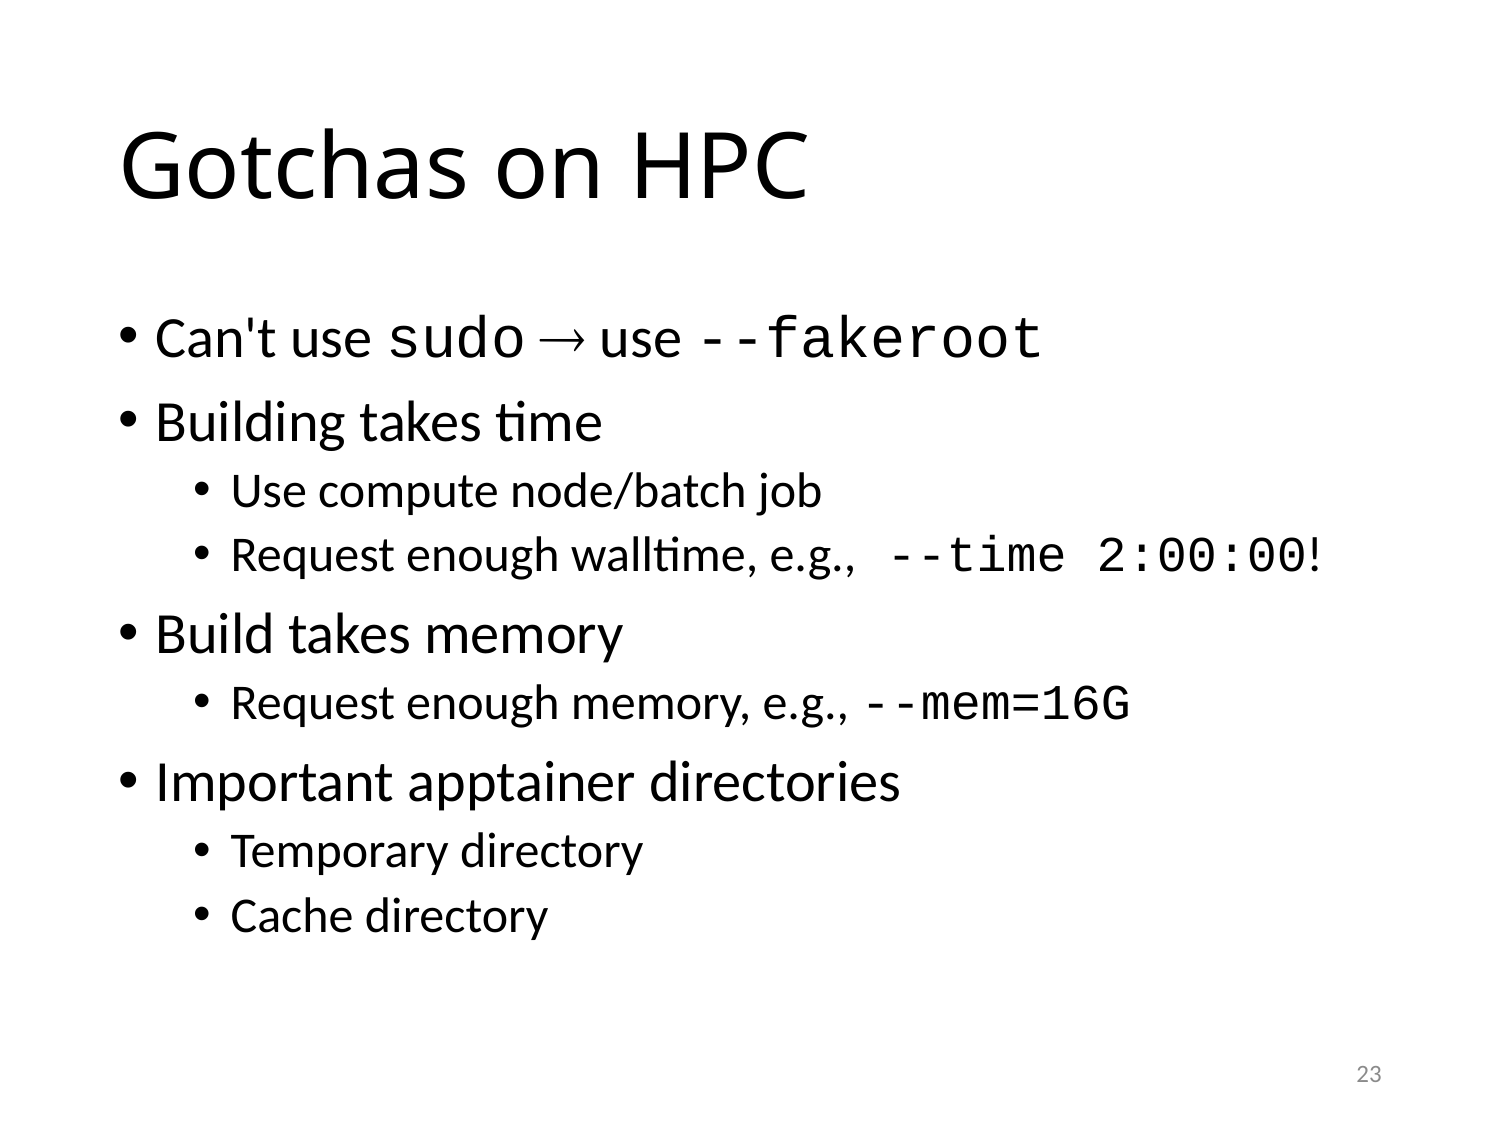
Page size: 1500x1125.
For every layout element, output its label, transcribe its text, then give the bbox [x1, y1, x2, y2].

title Gotchas on HPC [103, 59, 1397, 278]
list Can't use sudo  use --fakeroot Building takes time Use compute node/batch job Request enough walltime, e.g., --time 2:00:00! Build takes memory Request enough memory, e.g., --mem=16G Important apptainer directories Temporary directory Cache directory [103, 299, 1397, 1014]
slide_number 23 [1059, 1042, 1397, 1103]
